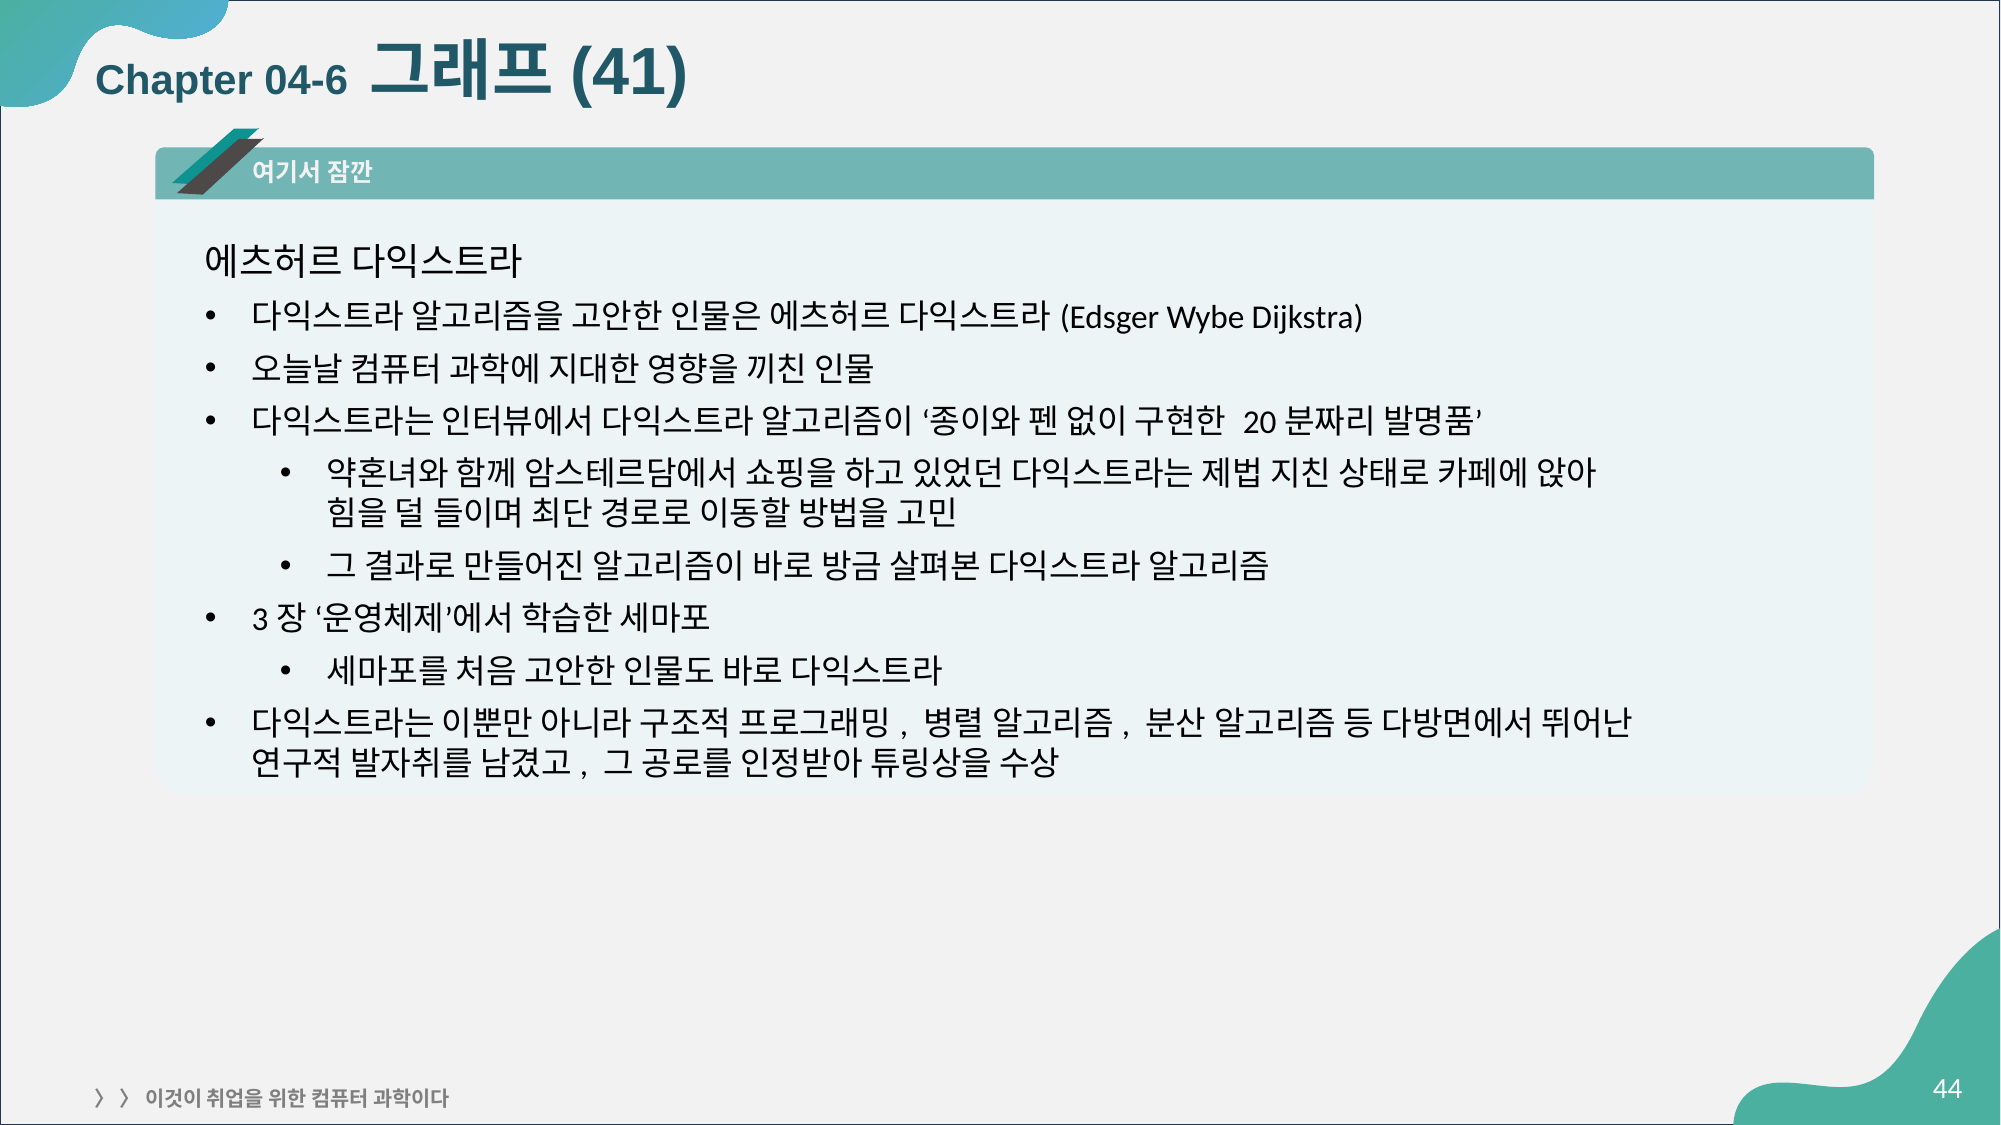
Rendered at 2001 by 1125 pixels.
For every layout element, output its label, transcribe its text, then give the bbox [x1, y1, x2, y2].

slide_number ‹#› [1917, 1061, 1984, 1122]
title Chapter 04-6 그래프(41) [79, 17, 1931, 128]
footer 〉 〉 이것이 취업을 위한 컴퓨터 과학이다 [79, 1078, 755, 1114]
text_box 에츠허르 다익스트라 다익스트라 알고리즘을 고안한 인물은 에츠허르 다익스트라(Edsger Wybe Dijkstra) 오늘날 컴퓨터 과학에 지대한 영향을 끼친 인물 다익스트라는 인터뷰에서 다익스트라 알고리즘이 ‘종이와 펜 없이 구현한 20분짜리 발명품’ 약혼녀와 함께 암스테르담에서 쇼핑을 하고 있었던 다익스트라는 제법 지친 상태로 카페에 앉아 힘을 덜 들이며 최단 경로로 이동할 방법을 고민 그 결과로 만들어진 알고리즘이 바로 방금 살펴본 다익스트라 알고리즘 3장 ‘운영체제’에서 학습한 세마포 세마포를 처음 고안한 인물도 바로 다익스트라 다익스트라는 이뿐만 아니라 구조적 프로그래밍, 병렬 알고리즘, 분산 알고리즘 등 다방면에서 뛰어난 연구적 발자취를 남겼고, 그 공로를 인정받아 튜링상을 수상 [189, 230, 1845, 790]
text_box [155, 127, 1875, 200]
text_box [155, 209, 1875, 796]
